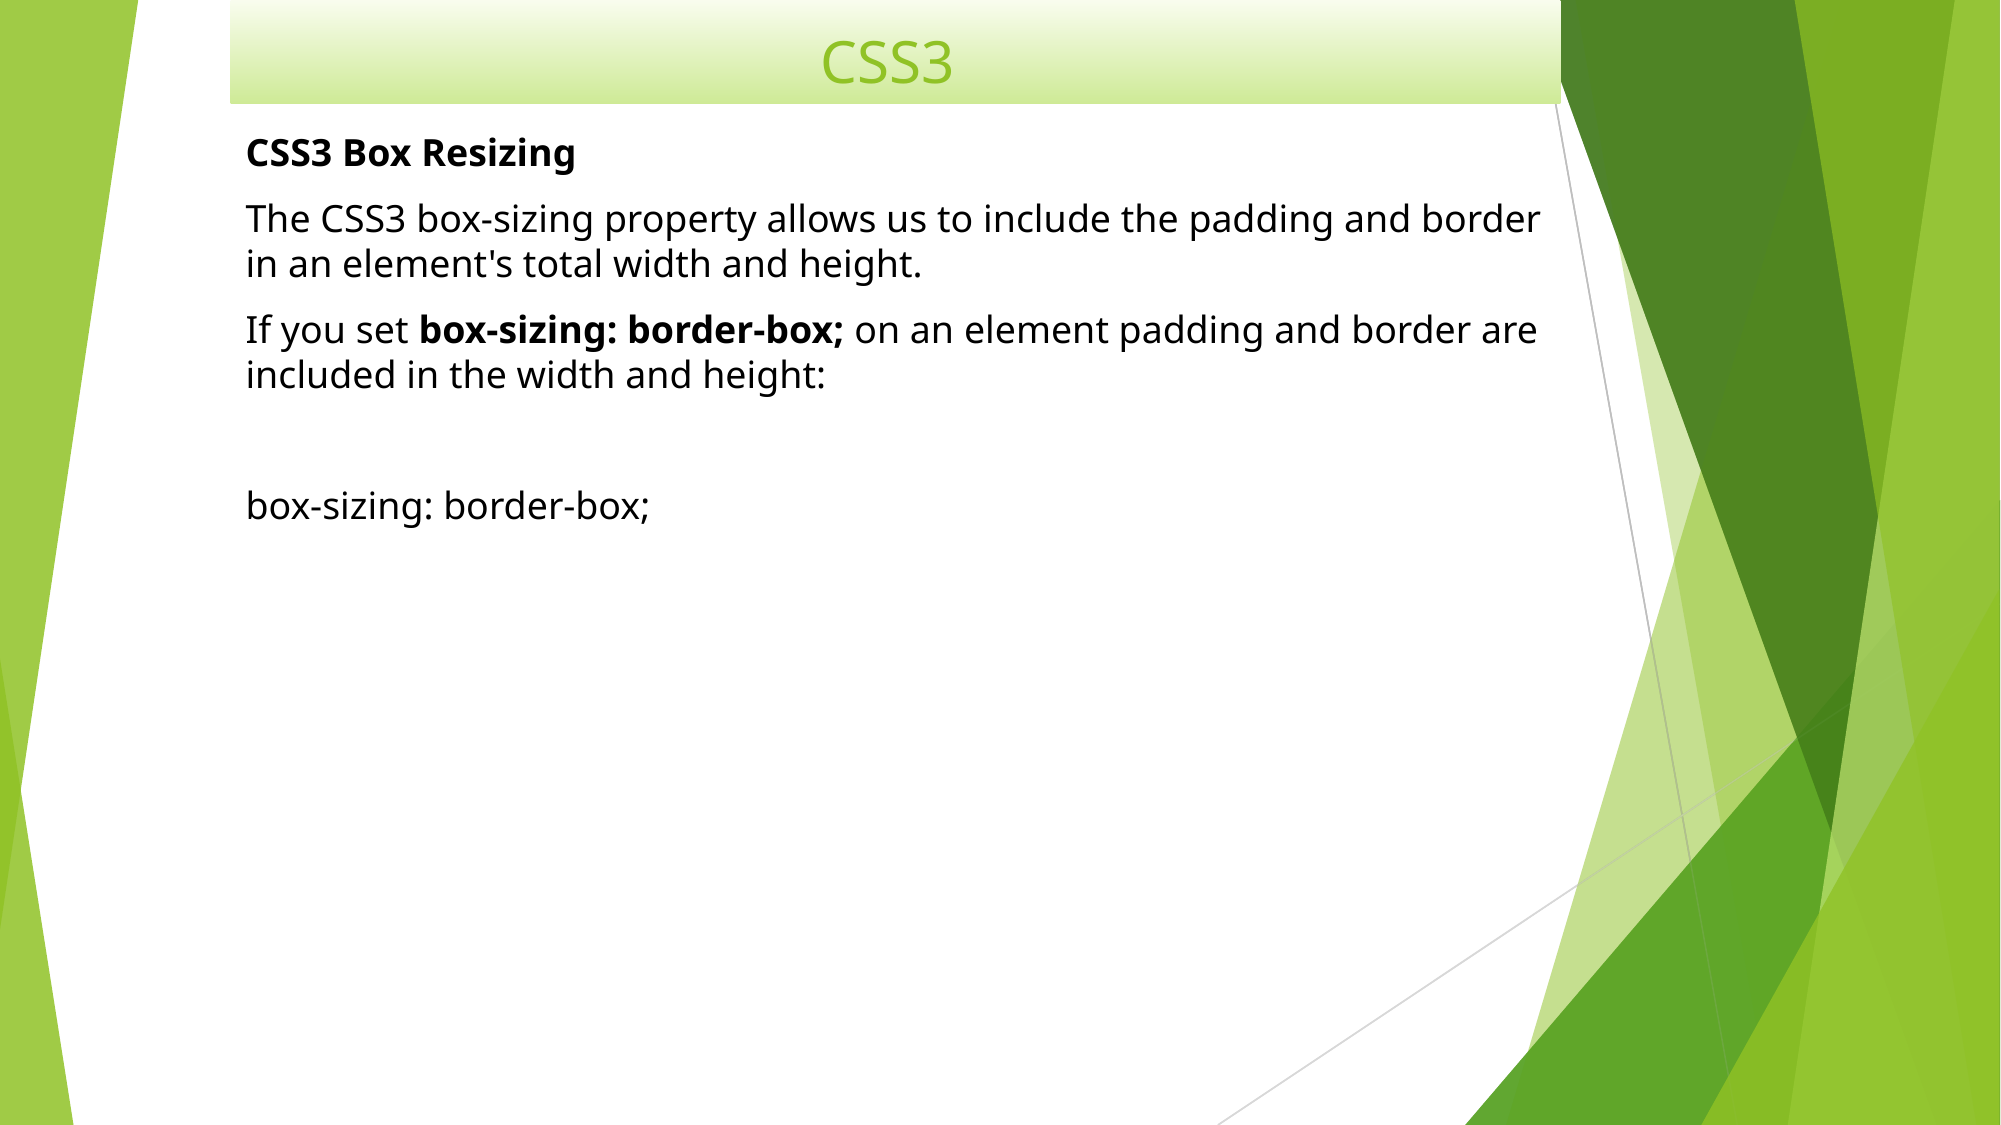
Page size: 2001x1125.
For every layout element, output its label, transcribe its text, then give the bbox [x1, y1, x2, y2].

subtitle CSS3 Box Resizing The CSS3 box-sizing property allows us to include the padding and border in an element's total width and height. If you set box-sizing: border-box; on an element padding and border are included in the width and height: box-sizing: border-box; [230, 121, 1561, 1100]
title CSS3 [230, 0, 1561, 104]
